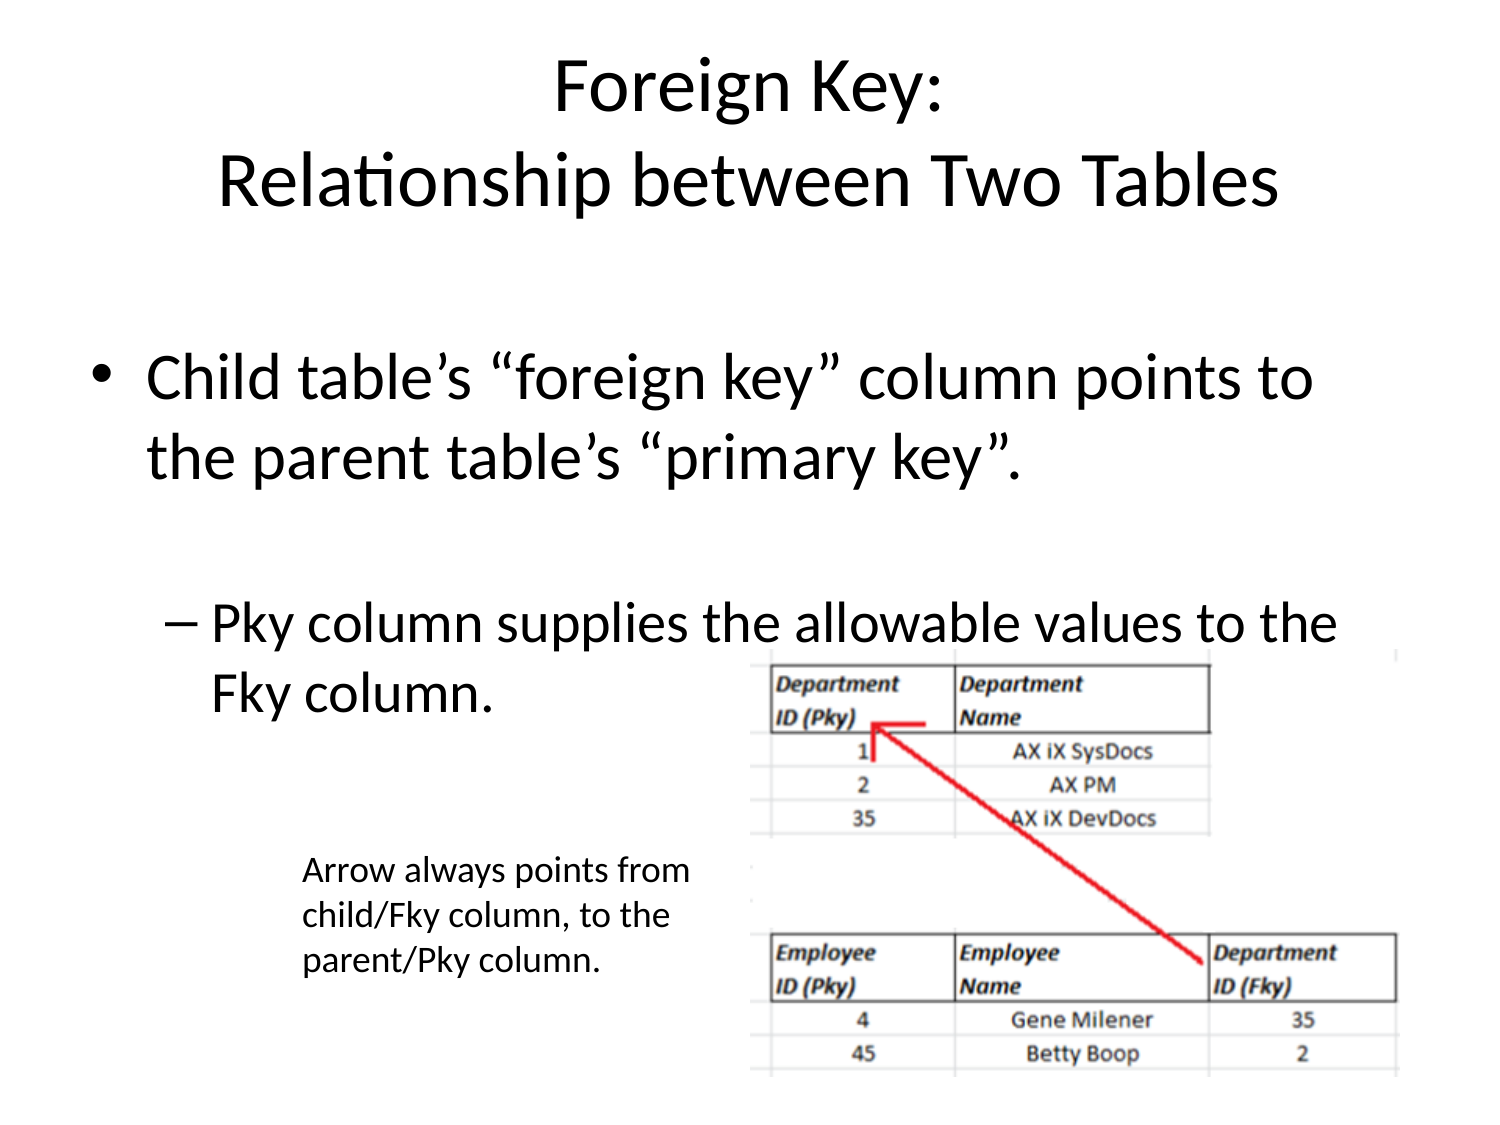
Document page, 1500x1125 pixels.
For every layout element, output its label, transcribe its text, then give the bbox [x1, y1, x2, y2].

list Child table’s “foreign key” column points to the parent table’s “primary key”. Pky column supplies the allowable values to the Fky column. [75, 324, 1425, 1100]
picture [749, 649, 1401, 1077]
text_box Arrow always points from child/Fky column, to the parent/Pky column. [287, 837, 725, 988]
title Foreign Key: Relationship between Two Tables [75, 24, 1425, 230]
